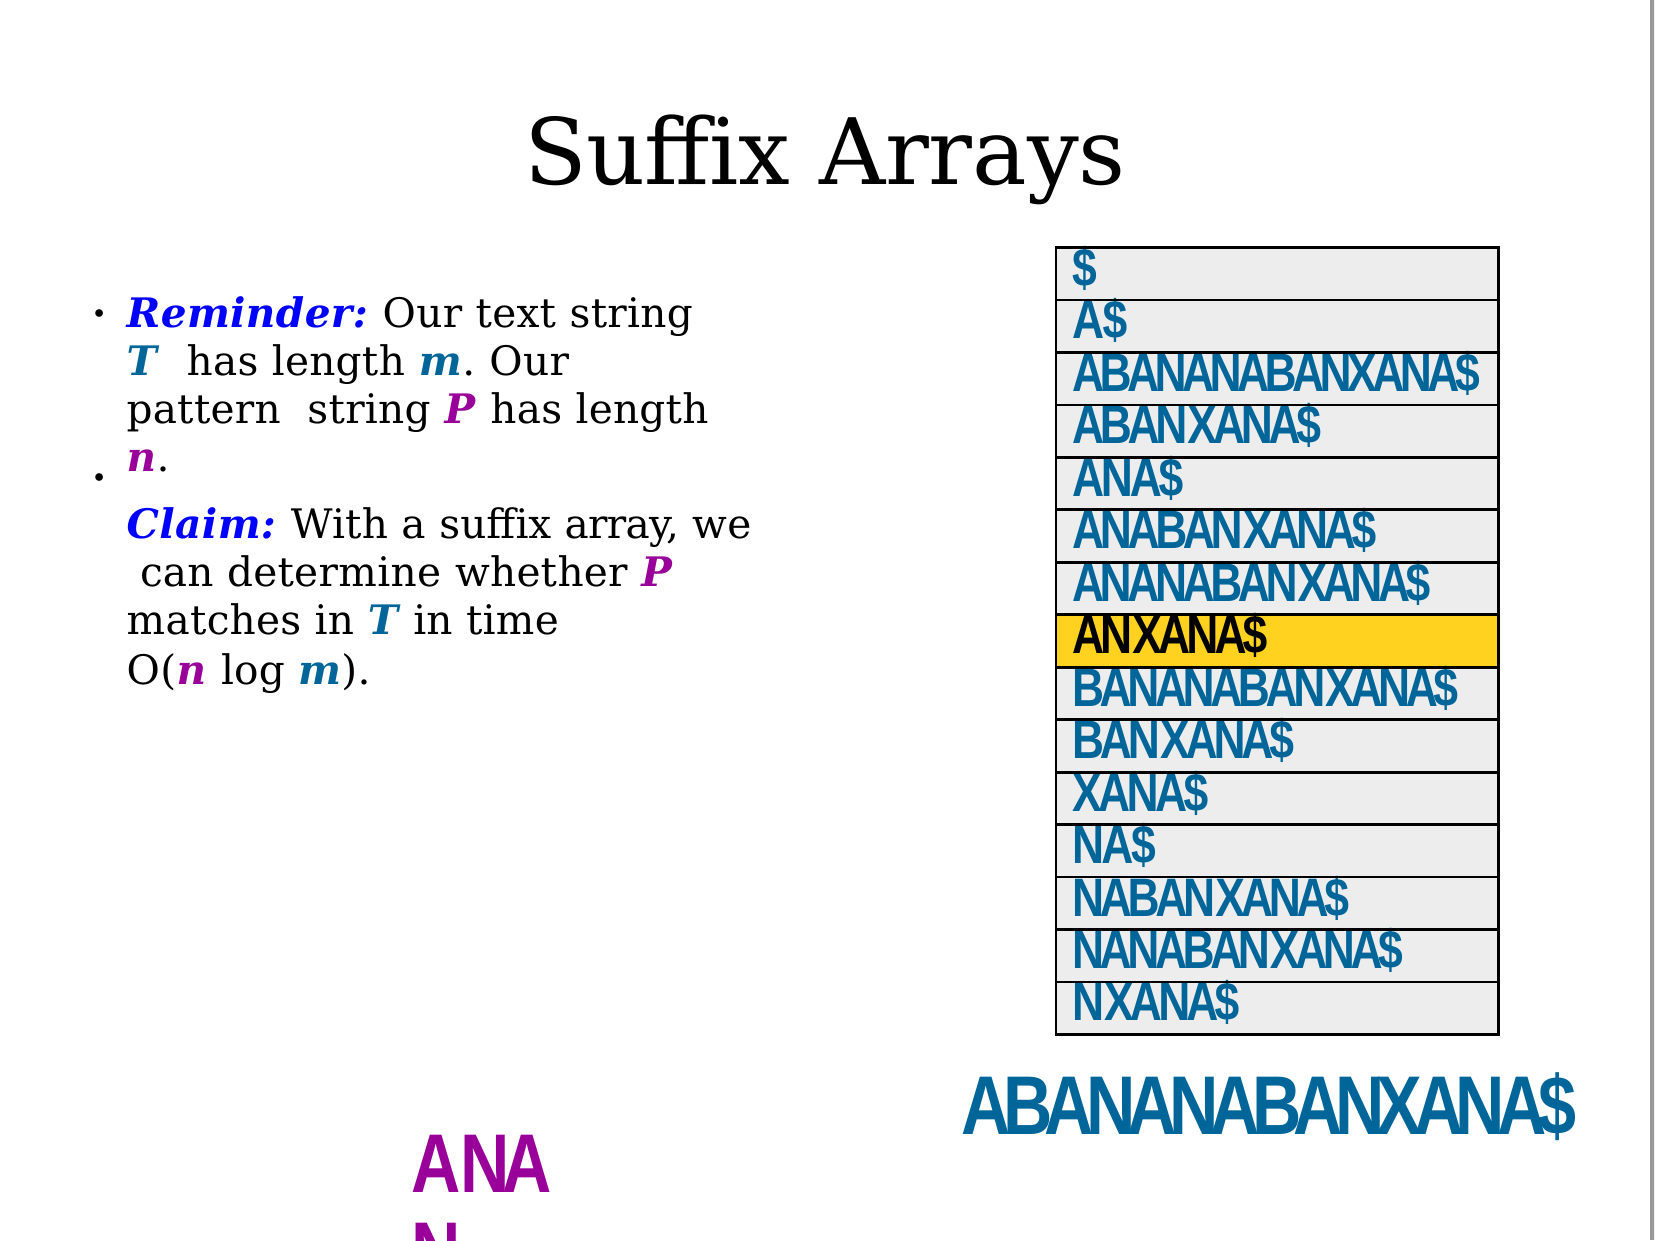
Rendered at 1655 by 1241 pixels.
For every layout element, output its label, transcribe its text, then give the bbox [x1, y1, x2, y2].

table_cell ANABANXANA$ [1057, 511, 1497, 561]
table_cell ABANXANA$ [1057, 406, 1497, 456]
table_cell BANANABANXANA$ [1057, 669, 1497, 718]
table_header $ [1057, 249, 1497, 299]
text_box Reminder: Our text string T has length m. Our pattern string P has length n. Claim: With a suffix array, we can determine whether P matches in T in time O(n log m). [124, 285, 759, 693]
table_cell NANABANXANA$ [1057, 931, 1497, 981]
text_box ● [91, 298, 110, 323]
table_cell ANXANA$ [1057, 616, 1497, 666]
title Suffix Arrays [522, 91, 1131, 301]
table_cell NA$ [1057, 826, 1497, 876]
table_cell BANXANA$ [1057, 721, 1497, 771]
text_box ANAN [409, 1122, 581, 1241]
table_cell A$ [1057, 301, 1497, 351]
table_cell ANA$ [1057, 459, 1497, 508]
text_box ABANANABANXANA$ [959, 1063, 1590, 1152]
table_cell ANANABANXANA$ [1057, 564, 1497, 613]
table_cell NABANXANA$ [1057, 878, 1497, 928]
table_cell XANA$ [1057, 774, 1497, 823]
text_box ● [91, 462, 110, 487]
table_cell NXANA$ [1057, 983, 1497, 1033]
table_cell ABANANABANXANA$ [1057, 354, 1497, 404]
